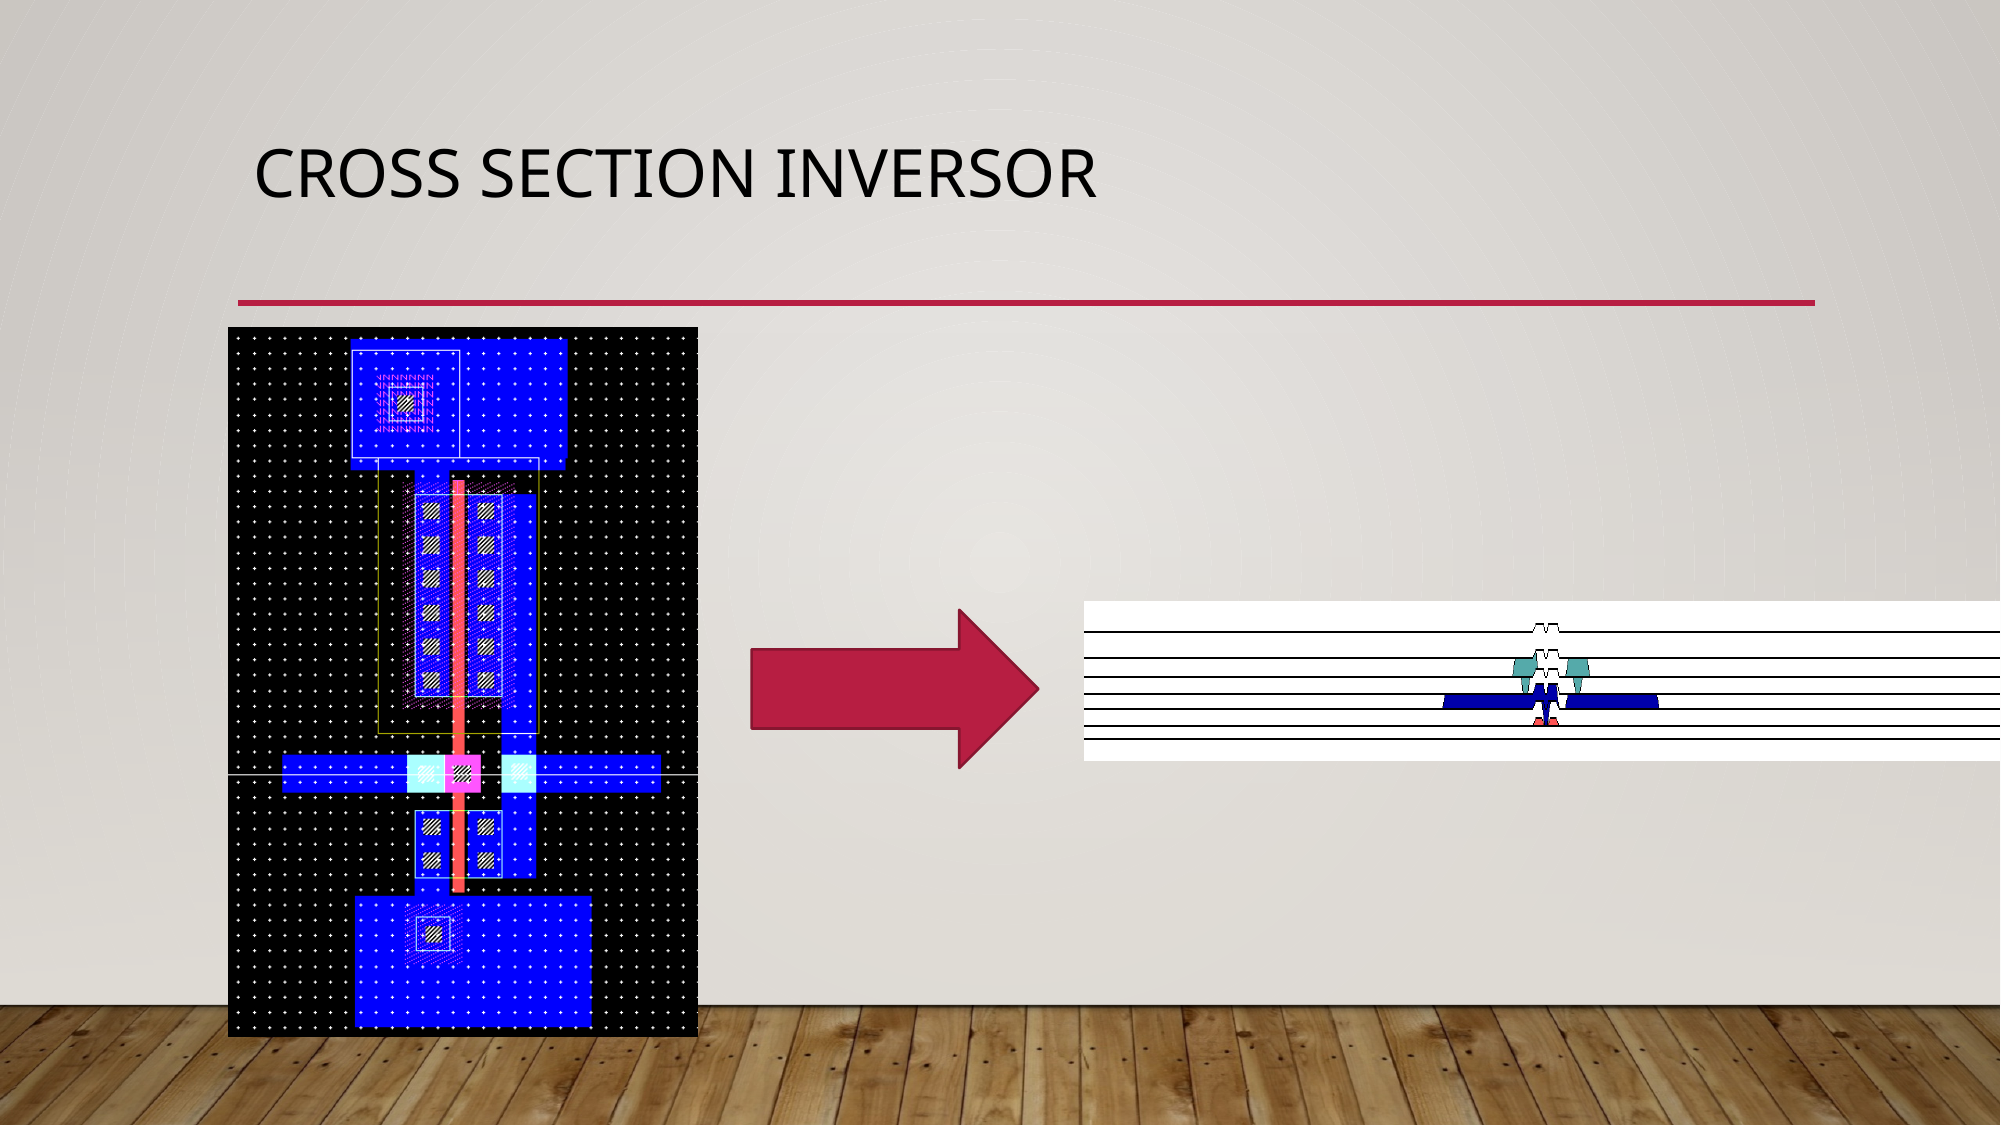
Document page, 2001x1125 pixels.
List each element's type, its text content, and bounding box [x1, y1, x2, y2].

picture [0, 1005, 2000, 1125]
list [227, 327, 698, 1037]
picture [1084, 601, 2000, 761]
text_box [750, 608, 1040, 770]
title Cross section inversor [238, 131, 1814, 305]
